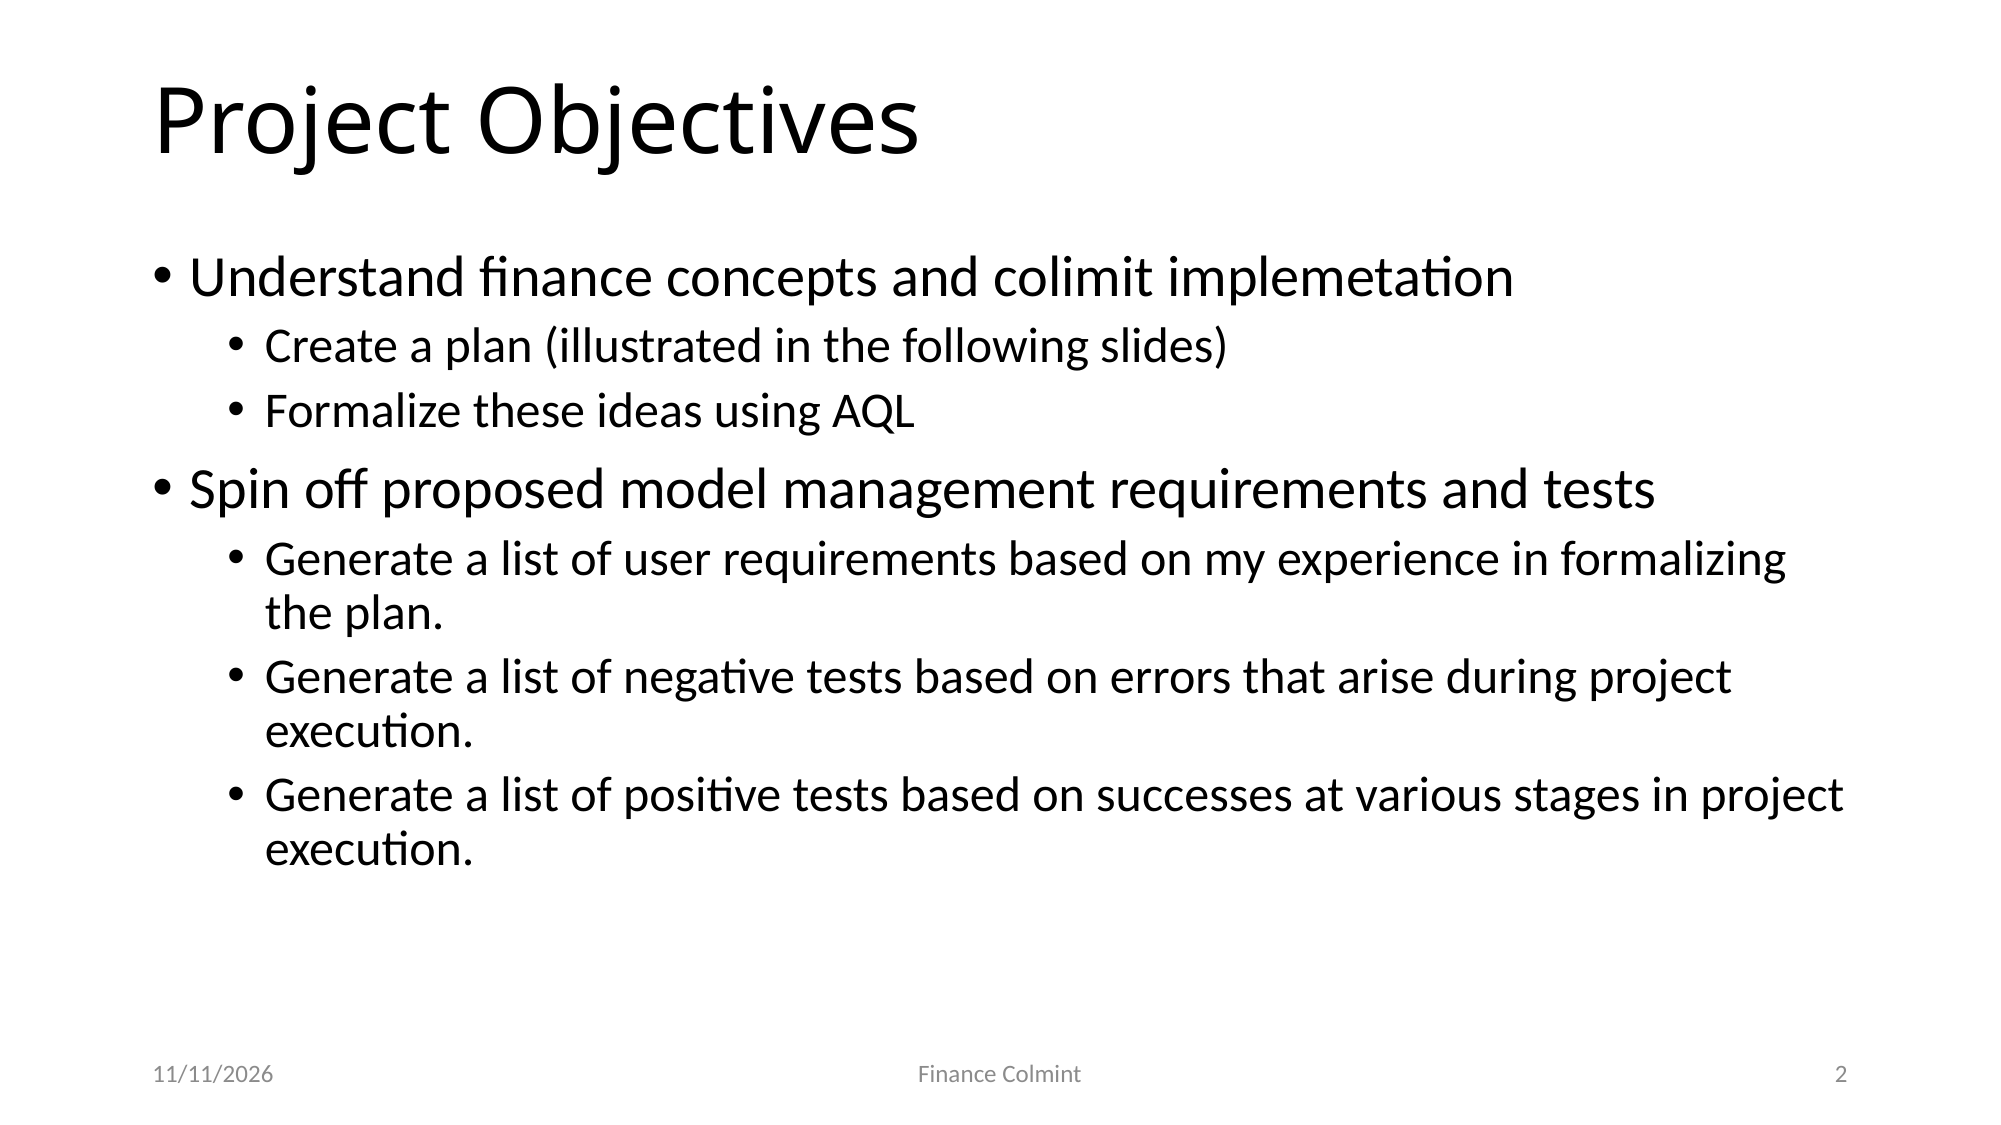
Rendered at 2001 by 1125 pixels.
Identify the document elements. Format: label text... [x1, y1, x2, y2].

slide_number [137, 1042, 588, 1103]
slide_number 2 [1412, 1042, 1863, 1103]
list Understand finance concepts and colimit implemetation Create a plan (illustrated in the following slides) Formalize these ideas using AQL Spin off proposed model management requirements and tests Generate a list of user requirements based on my experience in formalizing the plan. Generate a list of negative tests based on errors that arise during project execution. Generate a list of positive tests based on successes at various stages in project execution. [137, 238, 1863, 953]
title Project Objectives [137, 59, 1863, 189]
footer Finance Colmint [662, 1042, 1338, 1103]
